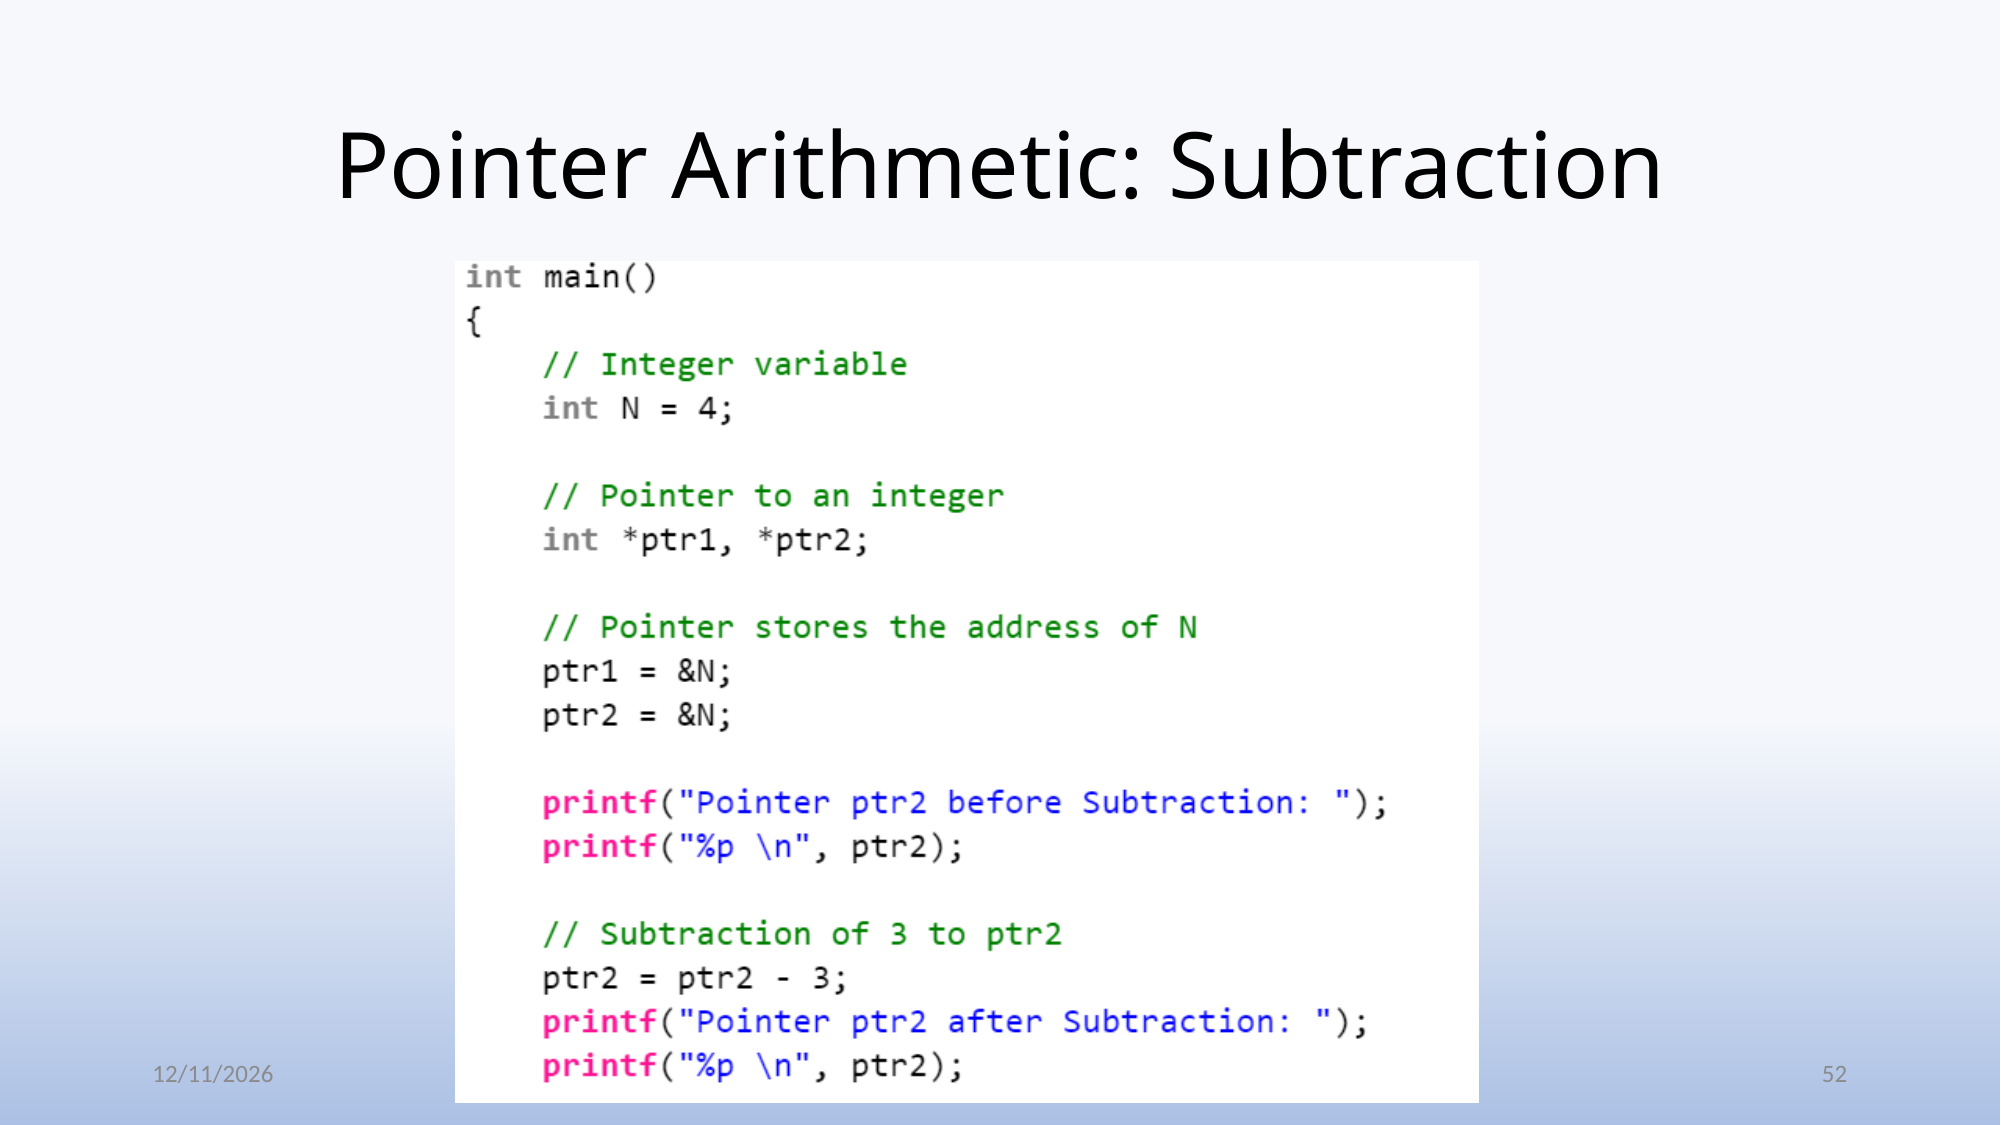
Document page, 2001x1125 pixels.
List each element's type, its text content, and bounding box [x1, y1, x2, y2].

picture [455, 261, 1479, 1103]
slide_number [137, 1042, 455, 1103]
slide_number 52 [1479, 1042, 1863, 1103]
title Pointer Arithmetic: Subtraction [137, 59, 1863, 278]
